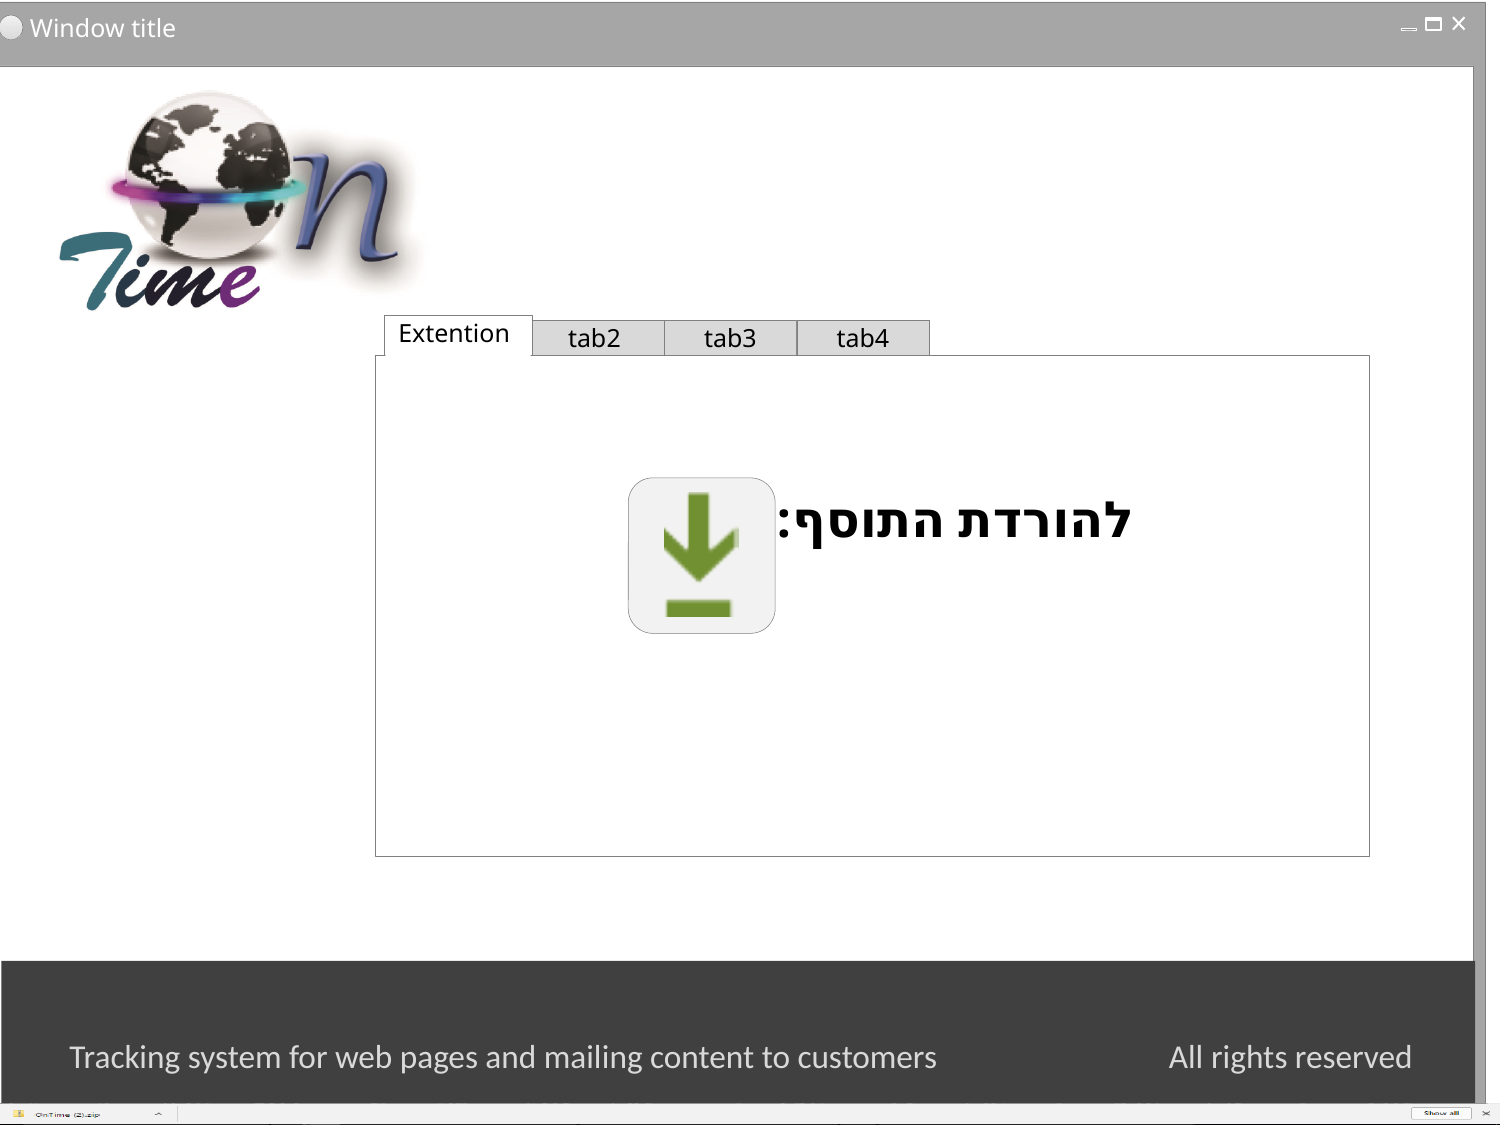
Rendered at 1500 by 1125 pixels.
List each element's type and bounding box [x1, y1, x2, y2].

text_box [374, 314, 1370, 857]
text_box [1, 960, 1476, 1101]
text_box [0, 1, 1486, 1101]
picture [54, 89, 448, 336]
picture [0, 1103, 1500, 1125]
text_box [627, 477, 1149, 634]
